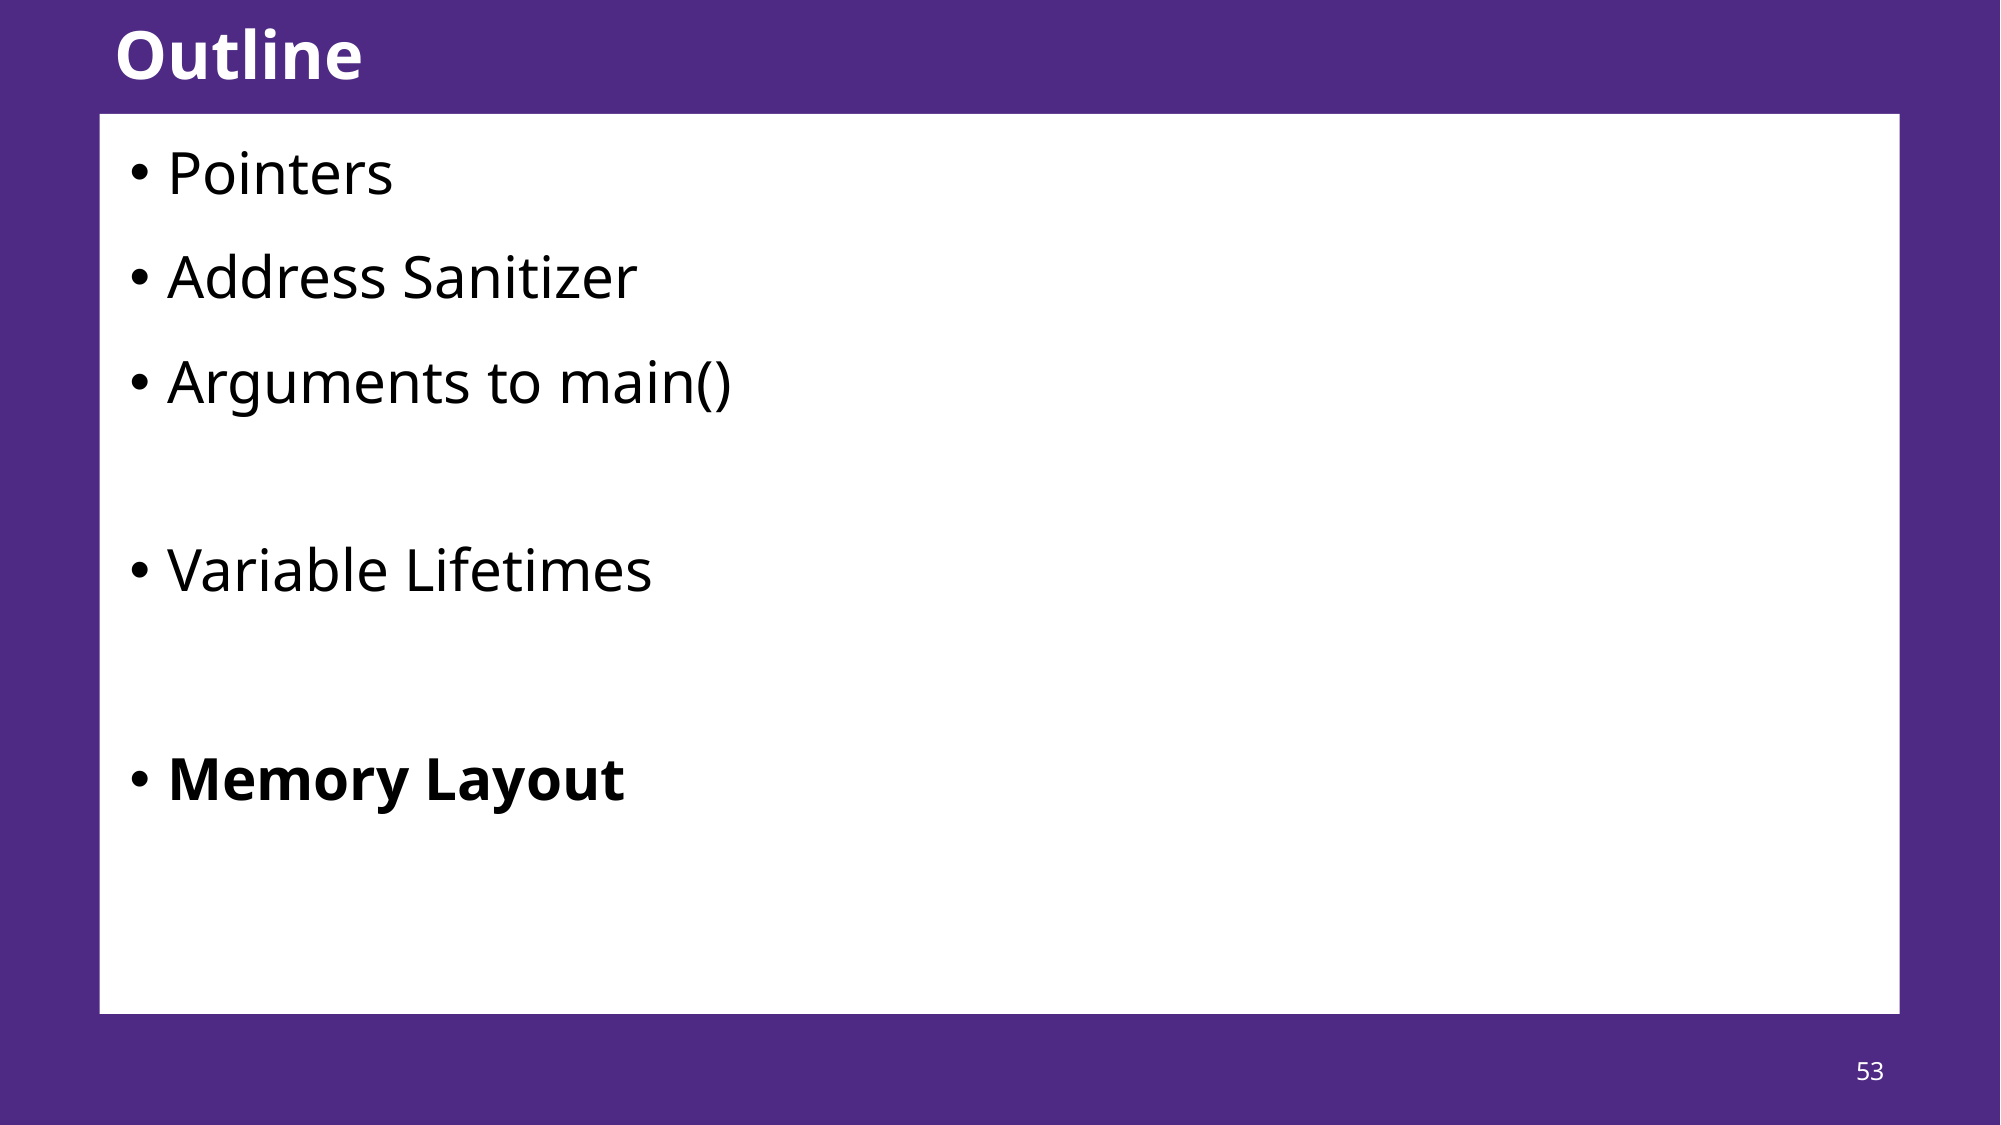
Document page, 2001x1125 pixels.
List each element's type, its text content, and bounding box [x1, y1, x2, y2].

title Outline [99, 1, 1900, 114]
slide_number 53 [1749, 1042, 1900, 1103]
list Pointers Address Sanitizer Arguments to main() Variable Lifetimes Memory Layout [99, 114, 1900, 1014]
